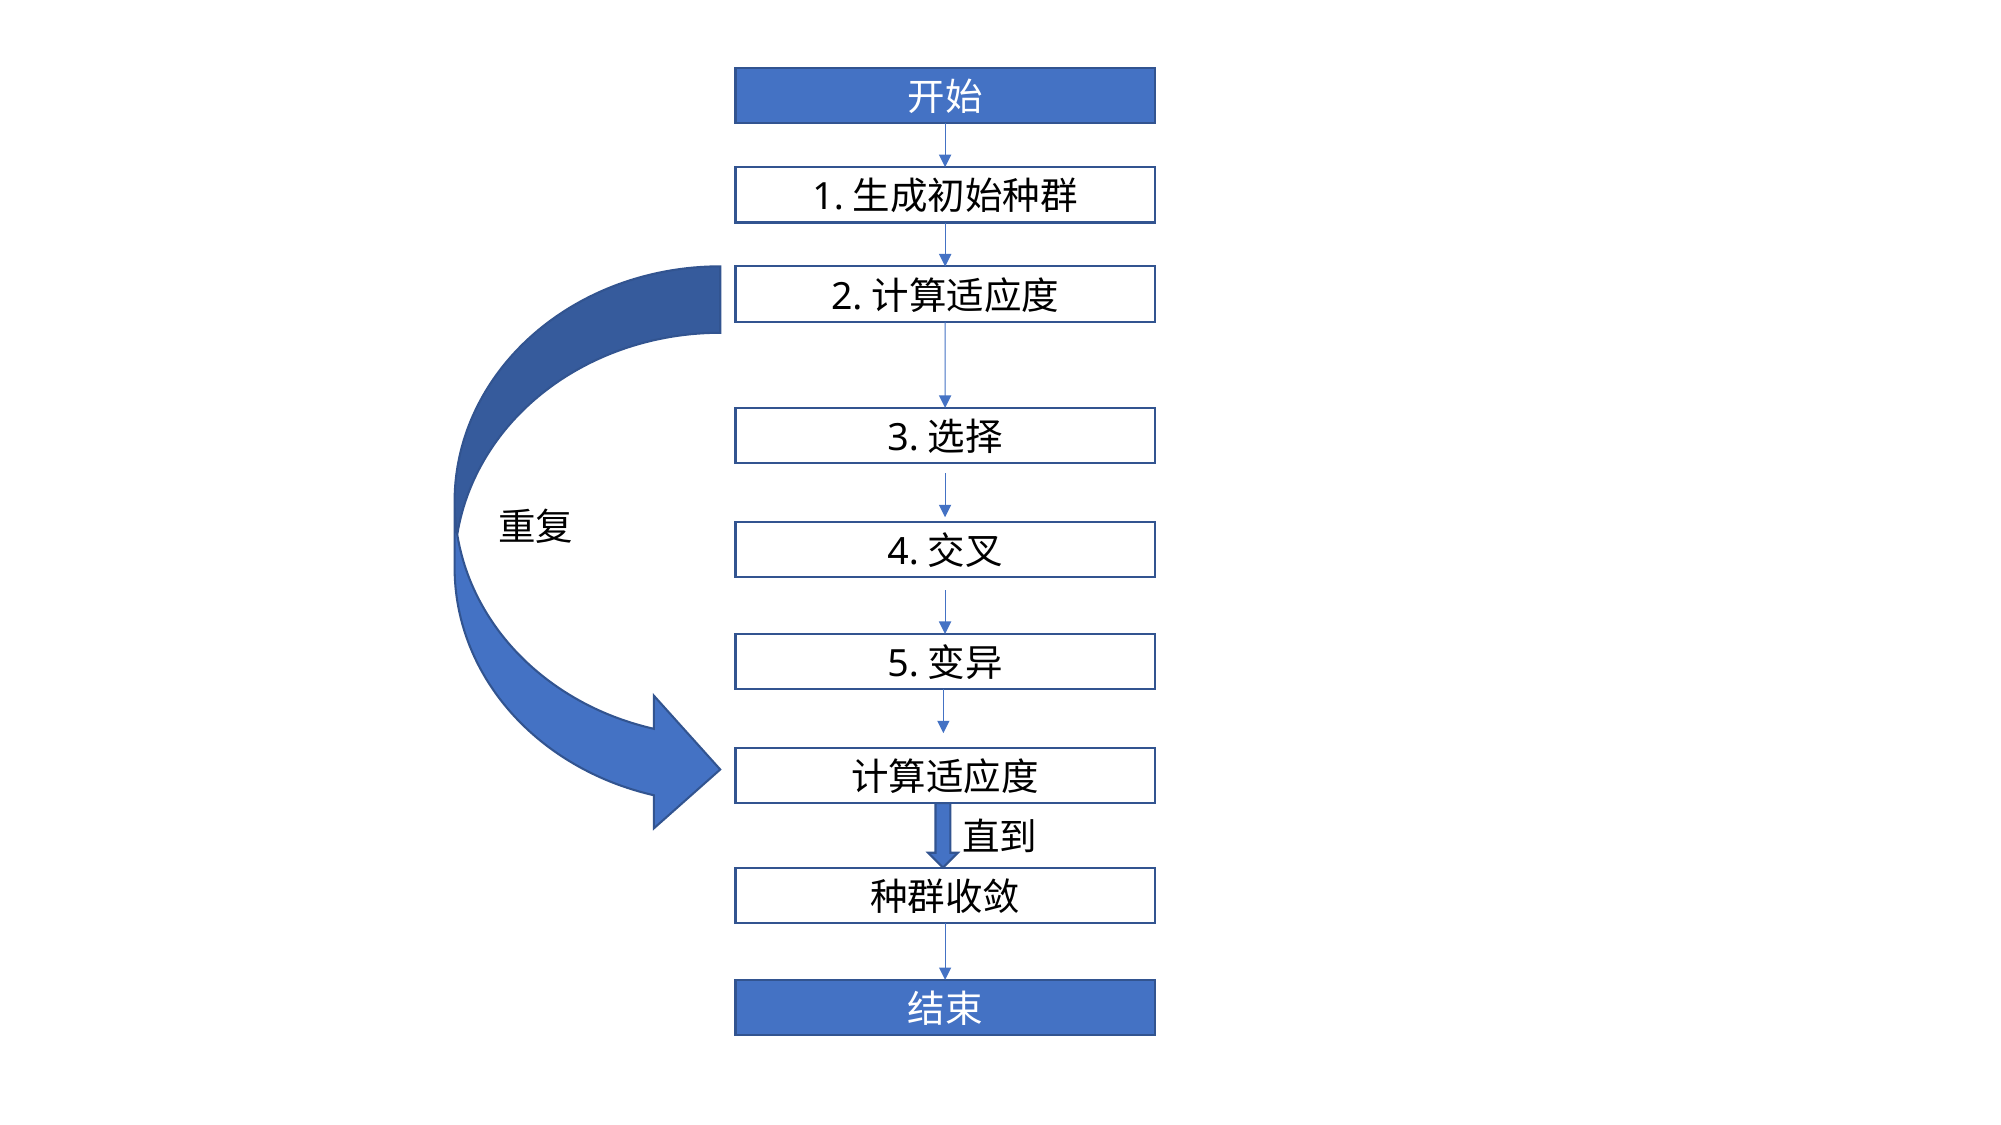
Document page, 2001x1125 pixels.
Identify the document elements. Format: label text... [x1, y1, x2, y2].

text_box 开始 [734, 67, 1156, 124]
text_box 结束 [734, 979, 1156, 1036]
text_box [453, 265, 722, 831]
text_box 种群收敛 [734, 867, 1156, 924]
text_box 直到 [947, 805, 1053, 866]
text_box 重复 [483, 495, 589, 555]
text_box 2.计算适应度 [734, 265, 1156, 323]
text_box 1.生成初始种群 [734, 166, 1156, 224]
text_box [925, 802, 952, 870]
text_box 4.交叉 [734, 521, 1156, 578]
text_box 计算适应度 [734, 747, 1156, 804]
text_box 5.变异 [734, 633, 1156, 690]
text_box 3.选择 [734, 407, 1156, 464]
